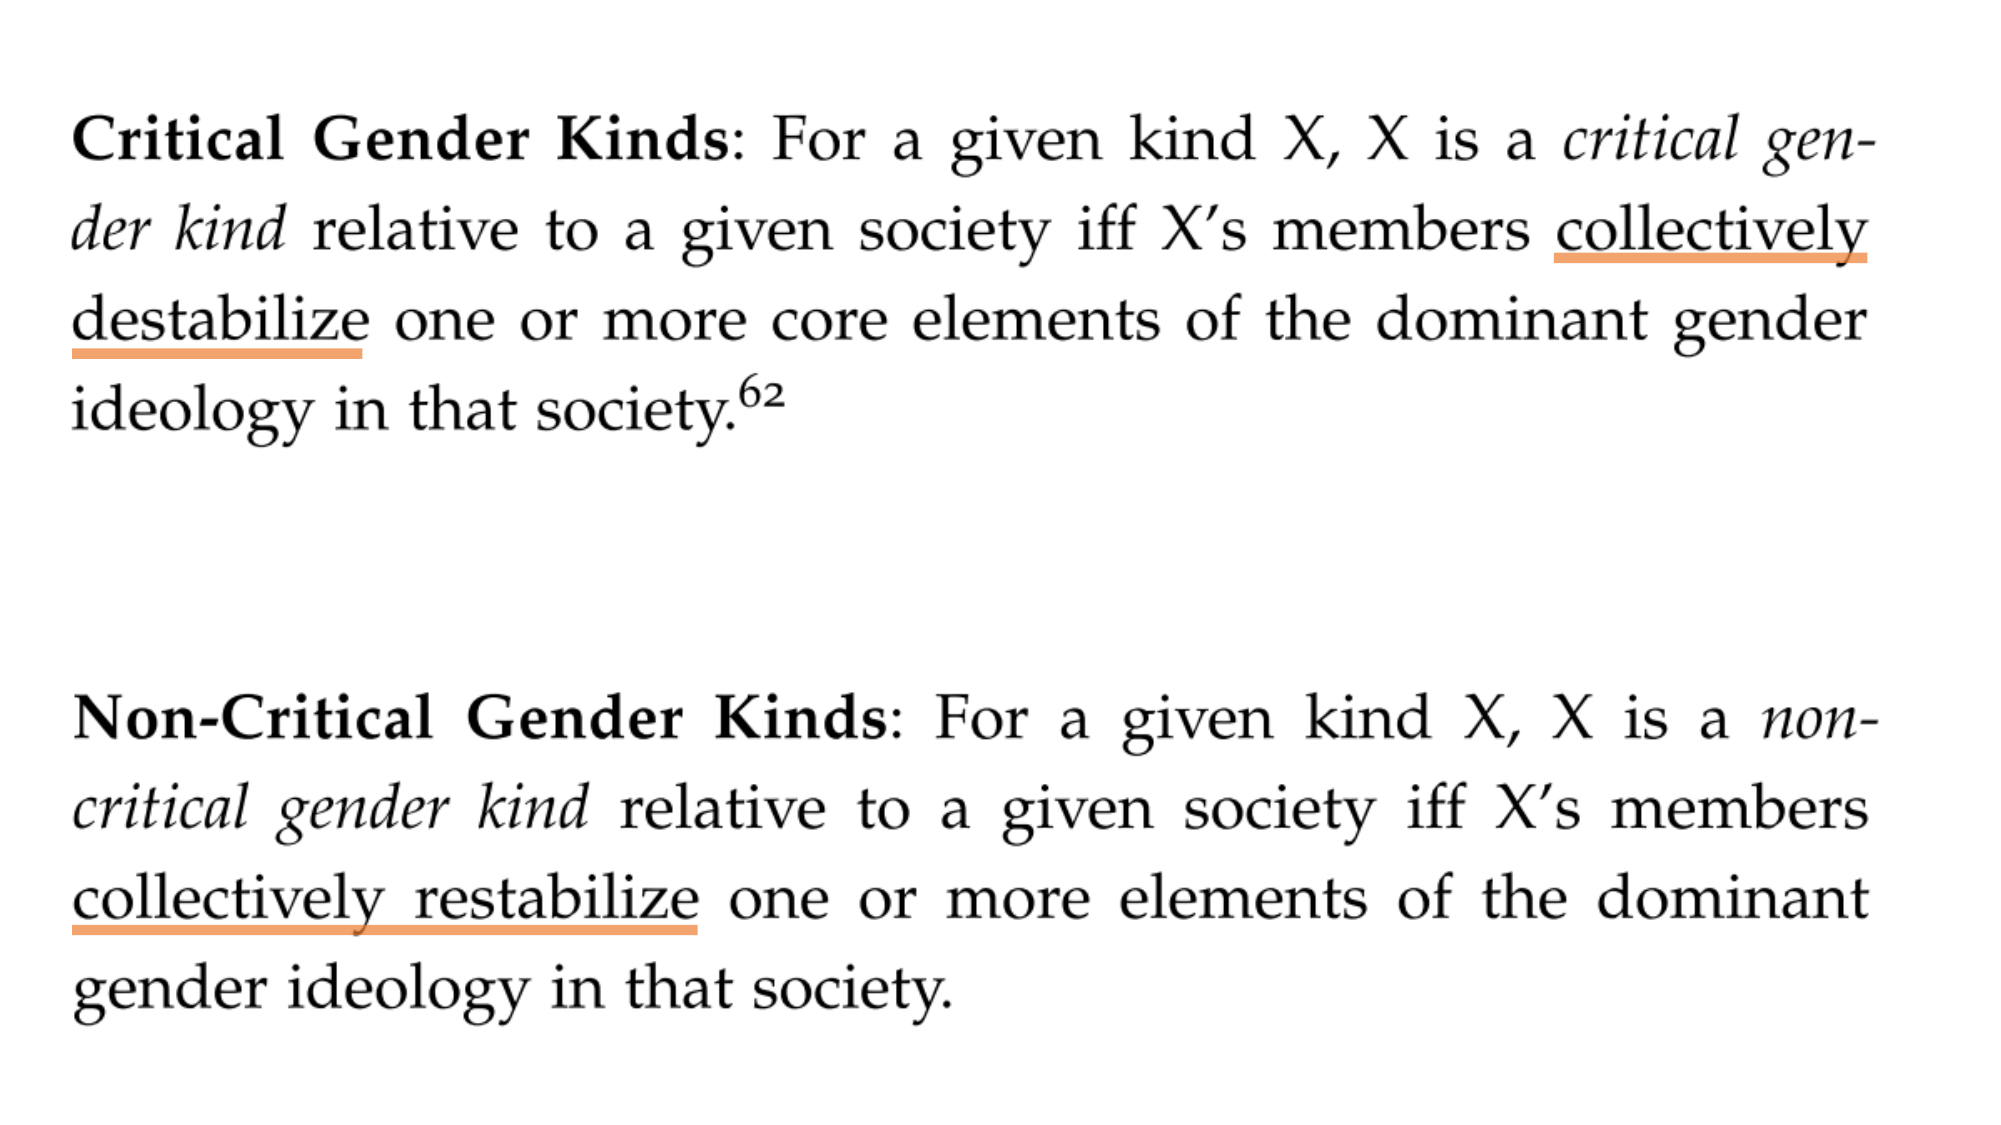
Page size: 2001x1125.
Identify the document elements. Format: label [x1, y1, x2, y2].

picture [17, 79, 1940, 474]
picture [23, 651, 1934, 1057]
